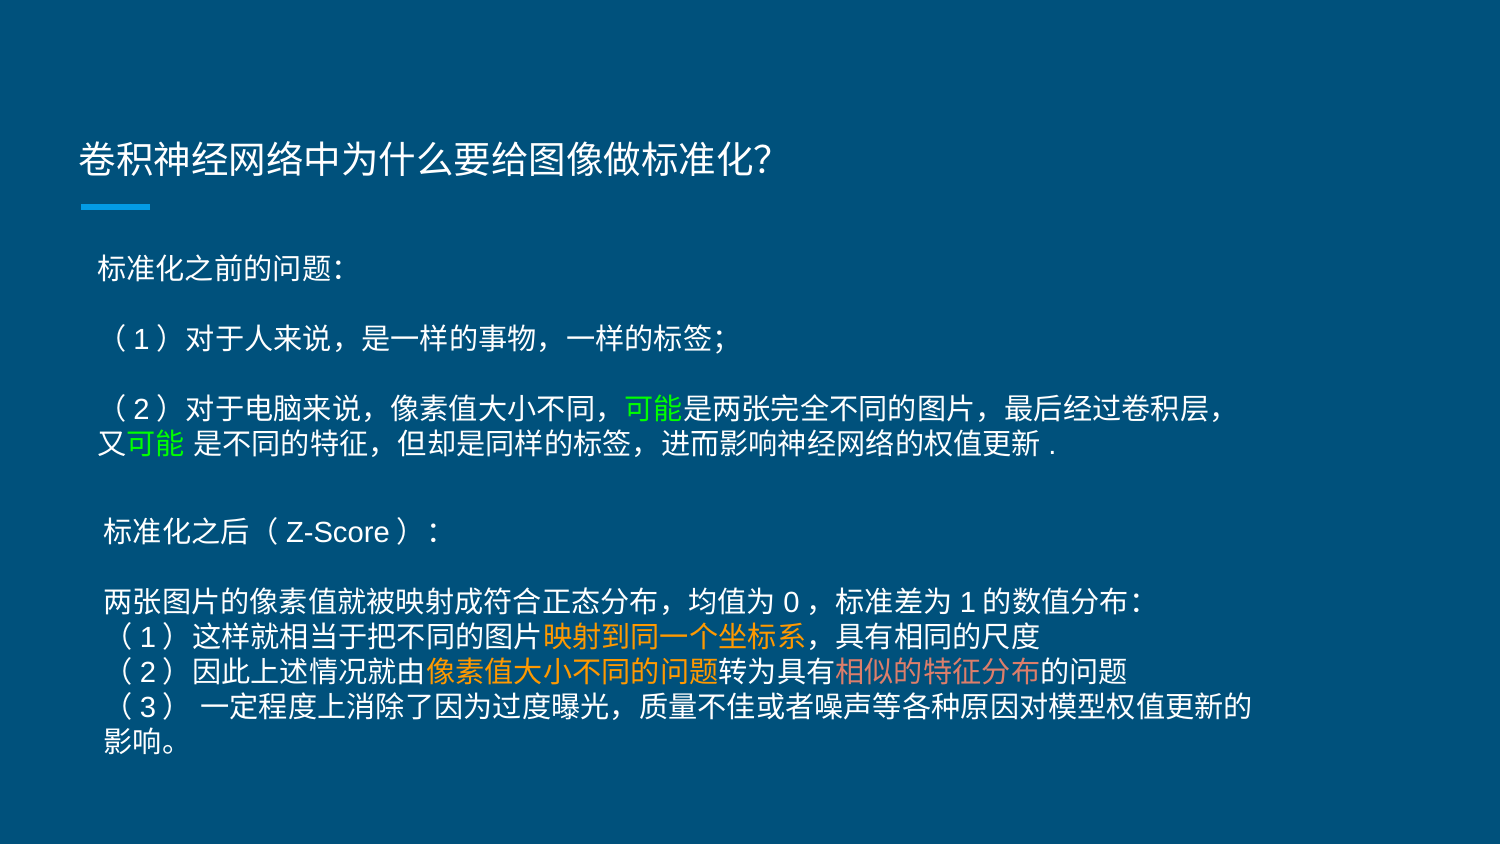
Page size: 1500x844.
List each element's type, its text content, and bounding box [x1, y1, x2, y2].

picture [458, 443, 483, 455]
picture [554, 694, 578, 719]
picture [435, 659, 452, 669]
picture [144, 728, 159, 754]
picture [494, 704, 499, 714]
picture [973, 709, 977, 719]
picture [469, 601, 476, 612]
picture [487, 589, 496, 595]
picture [319, 693, 344, 717]
picture [1073, 594, 1093, 613]
picture [296, 432, 307, 451]
picture [986, 624, 1006, 642]
picture [877, 443, 892, 456]
picture [458, 623, 471, 648]
picture [785, 593, 789, 611]
picture [368, 590, 375, 596]
picture [471, 625, 482, 644]
picture [837, 588, 846, 614]
picture [644, 694, 666, 714]
picture [515, 594, 533, 599]
picture [270, 706, 286, 718]
picture [437, 694, 460, 719]
picture [497, 588, 509, 595]
picture [809, 438, 817, 443]
picture [340, 625, 365, 649]
picture [926, 588, 949, 614]
picture [369, 623, 394, 648]
picture [1043, 658, 1056, 683]
picture [370, 659, 381, 663]
picture [1079, 708, 1104, 718]
picture [383, 658, 394, 672]
picture [225, 432, 249, 456]
picture [502, 693, 519, 713]
picture [909, 660, 920, 679]
title 卷积神经网络中为什么要给图像做标准化？ [63, 83, 1437, 196]
picture [223, 588, 236, 613]
picture [926, 658, 950, 684]
picture [1034, 693, 1046, 718]
picture [794, 593, 798, 609]
picture [516, 430, 541, 456]
picture [429, 625, 452, 649]
picture [313, 623, 334, 649]
picture [693, 659, 702, 667]
picture [128, 432, 153, 455]
picture [720, 623, 745, 648]
picture [1027, 704, 1032, 714]
picture [984, 664, 1004, 684]
picture [604, 630, 617, 646]
picture [281, 668, 286, 680]
picture [311, 658, 317, 684]
picture [962, 438, 980, 455]
picture [283, 430, 296, 455]
picture [526, 693, 549, 712]
text_box 标准化之前的问题： （1）对于人来说，是一样的事物，一样的标签； （2）对于电脑来说，像素值大小不同，可能是两张完全不同的图片，最后经过卷积层，又可能 是不同的特征，但却是同样的标签，进而影响神经网络的权值更新. [82, 235, 1278, 312]
picture [349, 432, 367, 455]
picture [428, 588, 452, 614]
picture [341, 596, 350, 613]
picture [131, 439, 142, 451]
picture [911, 432, 922, 451]
picture [487, 624, 510, 649]
picture [969, 700, 985, 709]
picture [610, 670, 621, 680]
picture [909, 693, 924, 699]
picture [272, 694, 284, 702]
picture [750, 674, 758, 683]
picture [236, 702, 256, 718]
picture [544, 590, 569, 612]
picture [493, 666, 511, 683]
picture [409, 695, 429, 700]
picture [955, 623, 968, 648]
picture [671, 431, 688, 451]
picture [896, 659, 909, 683]
picture [749, 623, 758, 648]
picture [968, 625, 979, 644]
picture [690, 589, 698, 608]
picture [872, 591, 891, 614]
picture [466, 693, 489, 719]
picture [340, 589, 351, 593]
picture [232, 694, 255, 702]
picture [830, 708, 837, 719]
picture [631, 588, 656, 614]
picture [575, 430, 584, 456]
picture [896, 589, 921, 613]
picture [998, 590, 1009, 609]
picture [575, 623, 599, 648]
picture [933, 693, 958, 719]
picture [1028, 433, 1038, 456]
picture [292, 693, 315, 712]
picture [1196, 693, 1208, 700]
picture [609, 440, 622, 446]
picture [1239, 695, 1250, 714]
picture [251, 594, 255, 614]
picture [516, 658, 540, 673]
picture [223, 658, 248, 683]
picture [1013, 437, 1025, 455]
picture [368, 599, 375, 614]
picture [435, 635, 446, 645]
picture [253, 624, 264, 628]
picture [721, 666, 730, 684]
picture [341, 440, 346, 456]
picture [808, 659, 833, 684]
picture [379, 588, 393, 604]
picture [703, 590, 715, 594]
picture [107, 729, 119, 736]
picture [1079, 694, 1093, 707]
picture [985, 432, 1008, 454]
picture [429, 430, 442, 446]
picture [236, 590, 247, 609]
picture [876, 693, 885, 699]
picture [926, 604, 934, 613]
picture [384, 699, 402, 718]
picture [457, 658, 482, 681]
picture [779, 659, 804, 681]
picture [1050, 693, 1057, 719]
picture [1060, 693, 1075, 714]
picture [731, 665, 745, 677]
picture [1050, 596, 1068, 613]
picture [603, 594, 623, 613]
picture [575, 660, 599, 684]
picture [1014, 588, 1026, 600]
picture [1015, 601, 1025, 608]
picture [399, 625, 423, 649]
picture [546, 625, 552, 646]
picture [1079, 667, 1088, 678]
picture [848, 597, 862, 613]
picture [848, 704, 868, 713]
picture [670, 694, 695, 718]
picture [142, 662, 153, 677]
picture [258, 589, 275, 599]
picture [898, 430, 911, 455]
picture [783, 630, 793, 635]
picture [201, 623, 219, 633]
picture [586, 439, 600, 455]
picture [692, 671, 702, 681]
picture [750, 658, 773, 684]
picture [722, 438, 736, 455]
picture [1051, 588, 1067, 596]
picture [254, 631, 263, 648]
picture [760, 632, 774, 648]
picture [358, 693, 372, 719]
picture [866, 663, 870, 684]
picture [100, 432, 121, 437]
picture [143, 627, 154, 646]
picture [692, 432, 717, 456]
picture [985, 588, 998, 613]
picture [720, 658, 744, 665]
picture [260, 694, 269, 719]
picture [727, 588, 743, 596]
picture [760, 702, 769, 710]
picture [749, 588, 772, 614]
picture [1108, 693, 1132, 719]
picture [671, 660, 686, 683]
picture [493, 597, 510, 613]
picture [266, 623, 277, 637]
picture [545, 666, 550, 677]
picture [932, 635, 943, 645]
picture [963, 430, 979, 438]
picture [1013, 430, 1025, 437]
picture [281, 623, 305, 649]
picture [837, 624, 862, 646]
picture [622, 624, 627, 648]
picture [846, 693, 869, 701]
picture [1056, 660, 1067, 679]
picture [485, 598, 491, 614]
picture [663, 441, 668, 452]
picture [494, 442, 505, 452]
picture [904, 706, 927, 719]
picture [488, 432, 511, 456]
picture [461, 431, 480, 440]
picture [254, 432, 277, 456]
picture [135, 601, 142, 609]
picture [194, 634, 199, 645]
picture [555, 623, 570, 641]
picture [1196, 700, 1208, 718]
text_box 标准化之后（Z-Score）： 两张图片的像素值就被映射成符合正态分布，均值为0，标准差为1的数值分布： （1）这样就相当于把不同的图片映射到同一个坐标系，具有相同的尺度 （2）因此上述情况就由像素值大小不同的问题转为具有相似的特征分布的问题 （3） 一定程度上消除了因为过度曝光，质量不佳或者噪声等各种原因对模型权值更新的影响。 [88, 498, 1284, 575]
picture [547, 430, 560, 455]
picture [781, 430, 803, 456]
picture [1080, 660, 1095, 684]
picture [700, 695, 724, 719]
picture [926, 430, 950, 456]
picture [639, 635, 650, 645]
picture [195, 588, 217, 614]
picture [159, 440, 168, 454]
picture [144, 589, 159, 613]
picture [726, 596, 744, 613]
picture [494, 658, 510, 666]
picture [1226, 693, 1239, 718]
picture [751, 433, 757, 451]
picture [962, 660, 979, 683]
picture [728, 693, 753, 719]
picture [1146, 693, 1162, 701]
picture [444, 674, 449, 682]
picture [195, 659, 218, 684]
picture [318, 658, 336, 668]
picture [1015, 623, 1038, 642]
picture [108, 444, 121, 454]
picture [964, 695, 987, 712]
picture [146, 697, 153, 704]
picture [1022, 697, 1032, 703]
picture [633, 625, 656, 649]
picture [1101, 588, 1126, 614]
picture [1168, 695, 1191, 717]
picture [604, 660, 627, 684]
picture [349, 659, 365, 683]
picture [105, 590, 130, 614]
picture [896, 623, 920, 649]
picture [633, 659, 645, 683]
picture [400, 435, 404, 456]
picture [779, 431, 787, 438]
picture [837, 658, 861, 684]
picture [828, 694, 838, 707]
picture [195, 443, 220, 455]
picture [135, 589, 142, 599]
picture [818, 445, 834, 455]
picture [926, 625, 949, 649]
picture [875, 431, 891, 438]
picture [560, 432, 571, 451]
picture [1101, 671, 1111, 681]
picture [646, 660, 656, 679]
picture [400, 658, 421, 684]
picture [993, 694, 1016, 719]
picture [517, 623, 539, 649]
picture [885, 659, 889, 677]
picture [445, 432, 453, 456]
picture [280, 588, 305, 613]
picture [1124, 709, 1133, 718]
picture [106, 736, 120, 753]
picture [874, 693, 899, 718]
picture [458, 588, 481, 608]
picture [260, 442, 271, 452]
picture [466, 709, 474, 718]
picture [378, 694, 384, 719]
picture [704, 659, 716, 675]
picture [954, 668, 959, 684]
picture [289, 658, 306, 679]
picture [1102, 659, 1125, 675]
picture [760, 430, 775, 456]
picture [1211, 696, 1221, 719]
picture [1026, 591, 1039, 601]
picture [313, 430, 337, 456]
picture [1145, 701, 1163, 718]
picture [866, 624, 891, 649]
picture [318, 588, 334, 596]
picture [1013, 658, 1038, 684]
picture [723, 431, 735, 438]
picture [518, 603, 535, 614]
picture [749, 604, 757, 613]
picture [759, 693, 783, 717]
picture [839, 432, 862, 456]
picture [787, 693, 812, 719]
picture [371, 666, 380, 683]
picture [409, 432, 422, 449]
picture [963, 592, 974, 611]
picture [223, 623, 248, 649]
picture [787, 635, 801, 648]
picture [165, 589, 188, 614]
picture [398, 588, 423, 611]
picture [353, 588, 364, 602]
picture [263, 598, 272, 612]
picture [582, 693, 607, 719]
picture [317, 596, 335, 613]
picture [198, 431, 217, 440]
list [63, 244, 1437, 420]
picture [135, 731, 141, 749]
picture [942, 446, 951, 455]
picture [252, 658, 277, 682]
picture [875, 660, 880, 680]
picture [670, 667, 679, 678]
picture [573, 588, 598, 596]
